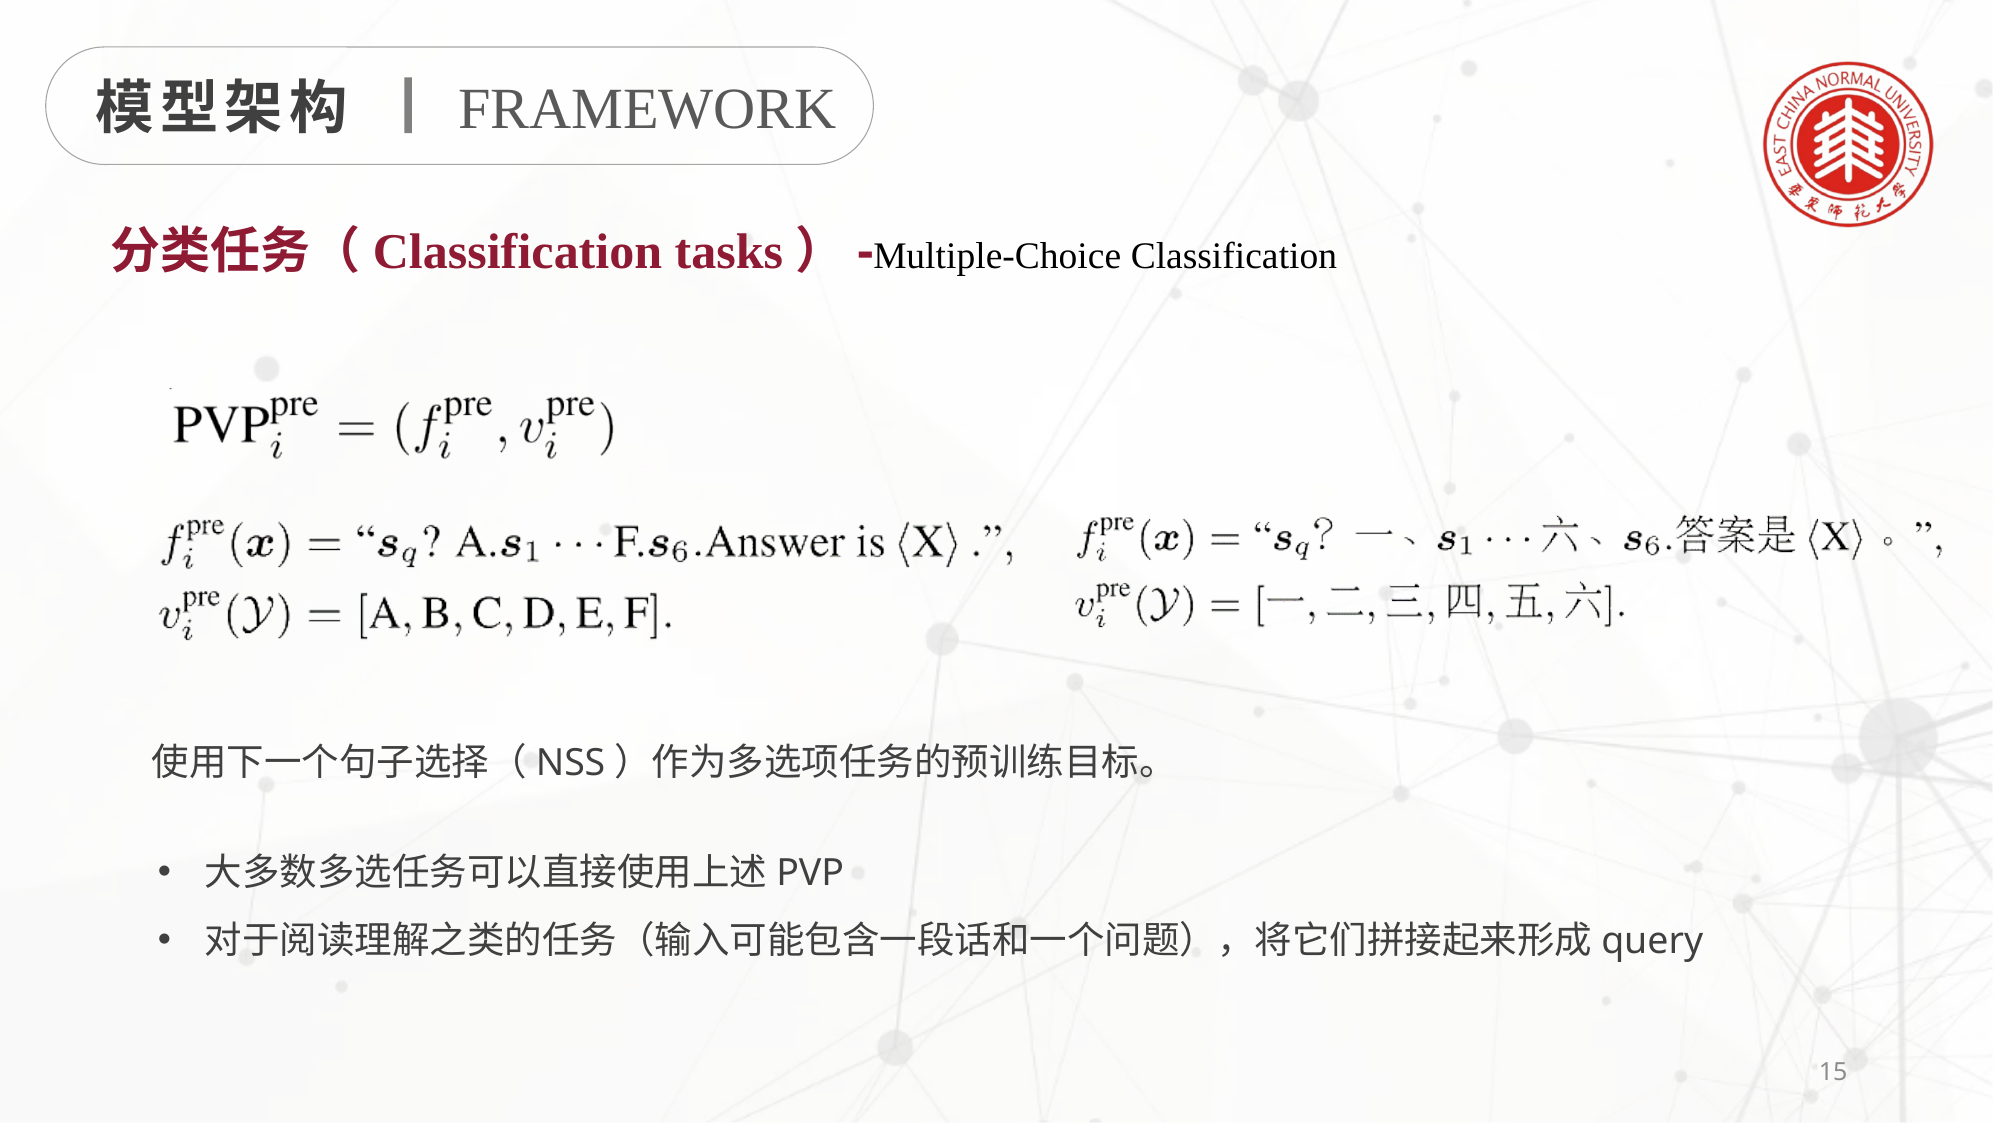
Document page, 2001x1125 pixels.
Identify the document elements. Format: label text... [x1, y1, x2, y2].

picture [80, 493, 1956, 666]
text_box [45, 46, 874, 165]
text_box 大多数多选任务可以直接使用上述PVP 对于阅读理解之类的任务（输入可能包含一段话和一个问题），将它们拼接起来形成query [143, 818, 1759, 969]
text_box 使用下一个句子选择（NSS）作为多选项任务的预训练目标。 [137, 730, 2000, 791]
slide_number 15 [1412, 1042, 1863, 1103]
picture [161, 388, 625, 477]
picture [1758, 58, 1943, 230]
text_box 分类任务（Classification tasks）-Multiple-Choice Classification [96, 181, 1635, 287]
